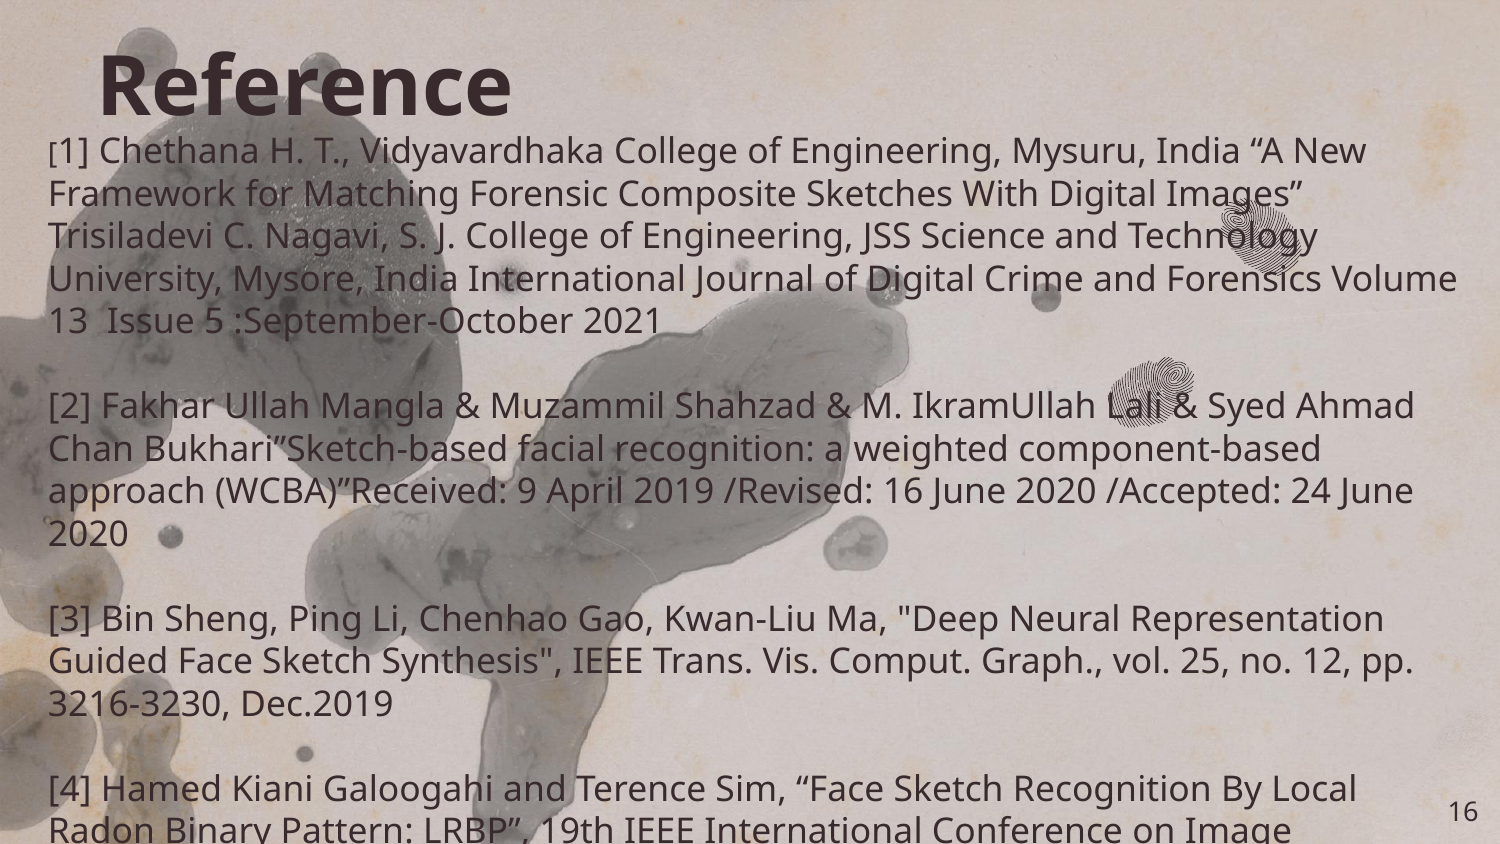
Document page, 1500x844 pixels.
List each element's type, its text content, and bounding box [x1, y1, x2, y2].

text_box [1118, 347, 1184, 438]
title Reference [81, 40, 755, 113]
picture [0, 0, 1500, 844]
text_box [1] Chethana H. T., Vidyavardhaka College of Engineering, Mysuru, India “A New Framework for Matching Forensic Composite Sketches With Digital Images” Trisiladevi C. Nagavi, S. J. College of Engineering, JSS Science and Technology University, Mysore, India International Journal of Digital Crime and Forensics Volume 13 Issue 5 :September-October 2021 [2] Fakhar Ullah Mangla & Muzammil Shahzad & M. IkramUllah Lali & Syed Ahmad Chan Bukhari”Sketch-based facial recognition: a weighted component-based approach (WCBA)”Received: 9 April 2019 /Revised: 16 June 2020 /Accepted: 24 June 2020 [3] Bin Sheng, Ping Li, Chenhao Gao, Kwan-Liu Ma, "Deep Neural Representation Guided Face Sketch Synthesis", IEEE Trans. Vis. Comput. Graph., vol. 25, no. 12, pp. 3216-3230, Dec.2019 [4] Hamed Kiani Galoogahi and Terence Sim, “Face Sketch Recognition By Local Radon Binary Pattern: LRBP”, 19th IEEE International Conference on Image Processing, 2012. [5] FACES 4.0, IQ Biometrics, http://www.iqbiometrix.com. [32, 113, 1478, 844]
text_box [1228, 191, 1293, 282]
slide_number ‹#› [1403, 779, 1494, 844]
